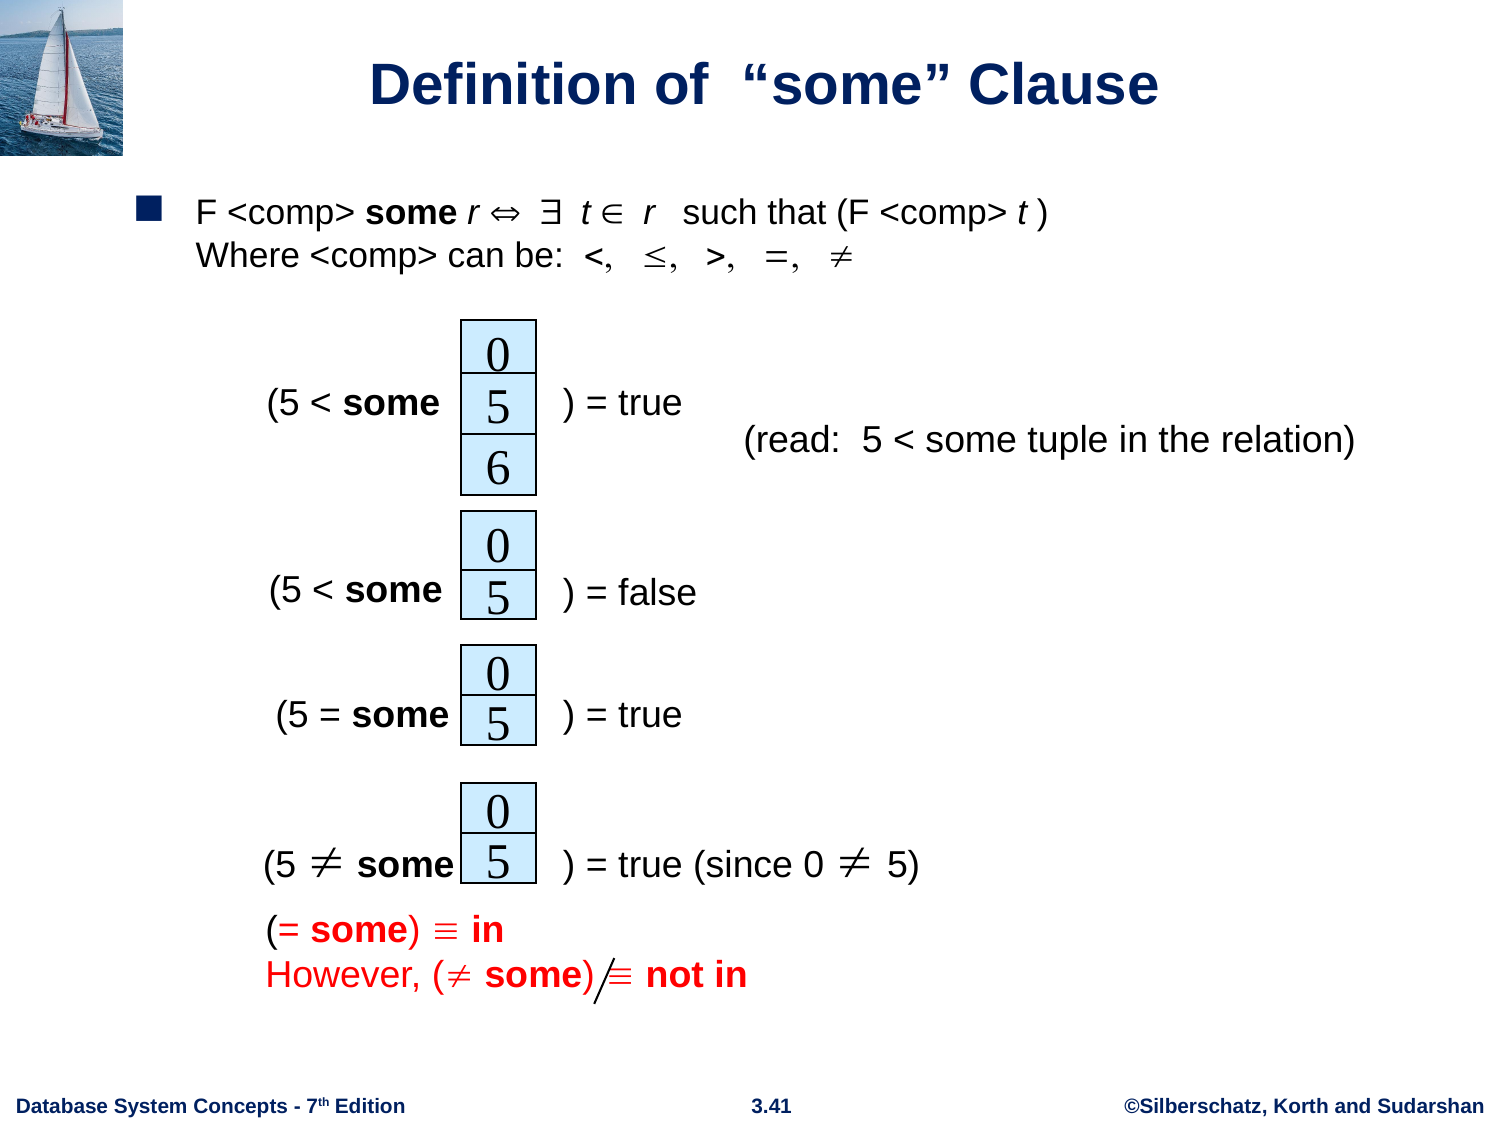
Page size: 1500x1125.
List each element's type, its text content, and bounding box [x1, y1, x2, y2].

title Definition of “some” Clause [102, 23, 1428, 125]
list F <comp> some r t r such that (F <comp> t ) Where <comp> can be:      [124, 181, 1240, 299]
picture [0, 0, 123, 156]
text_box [247, 320, 1500, 1016]
